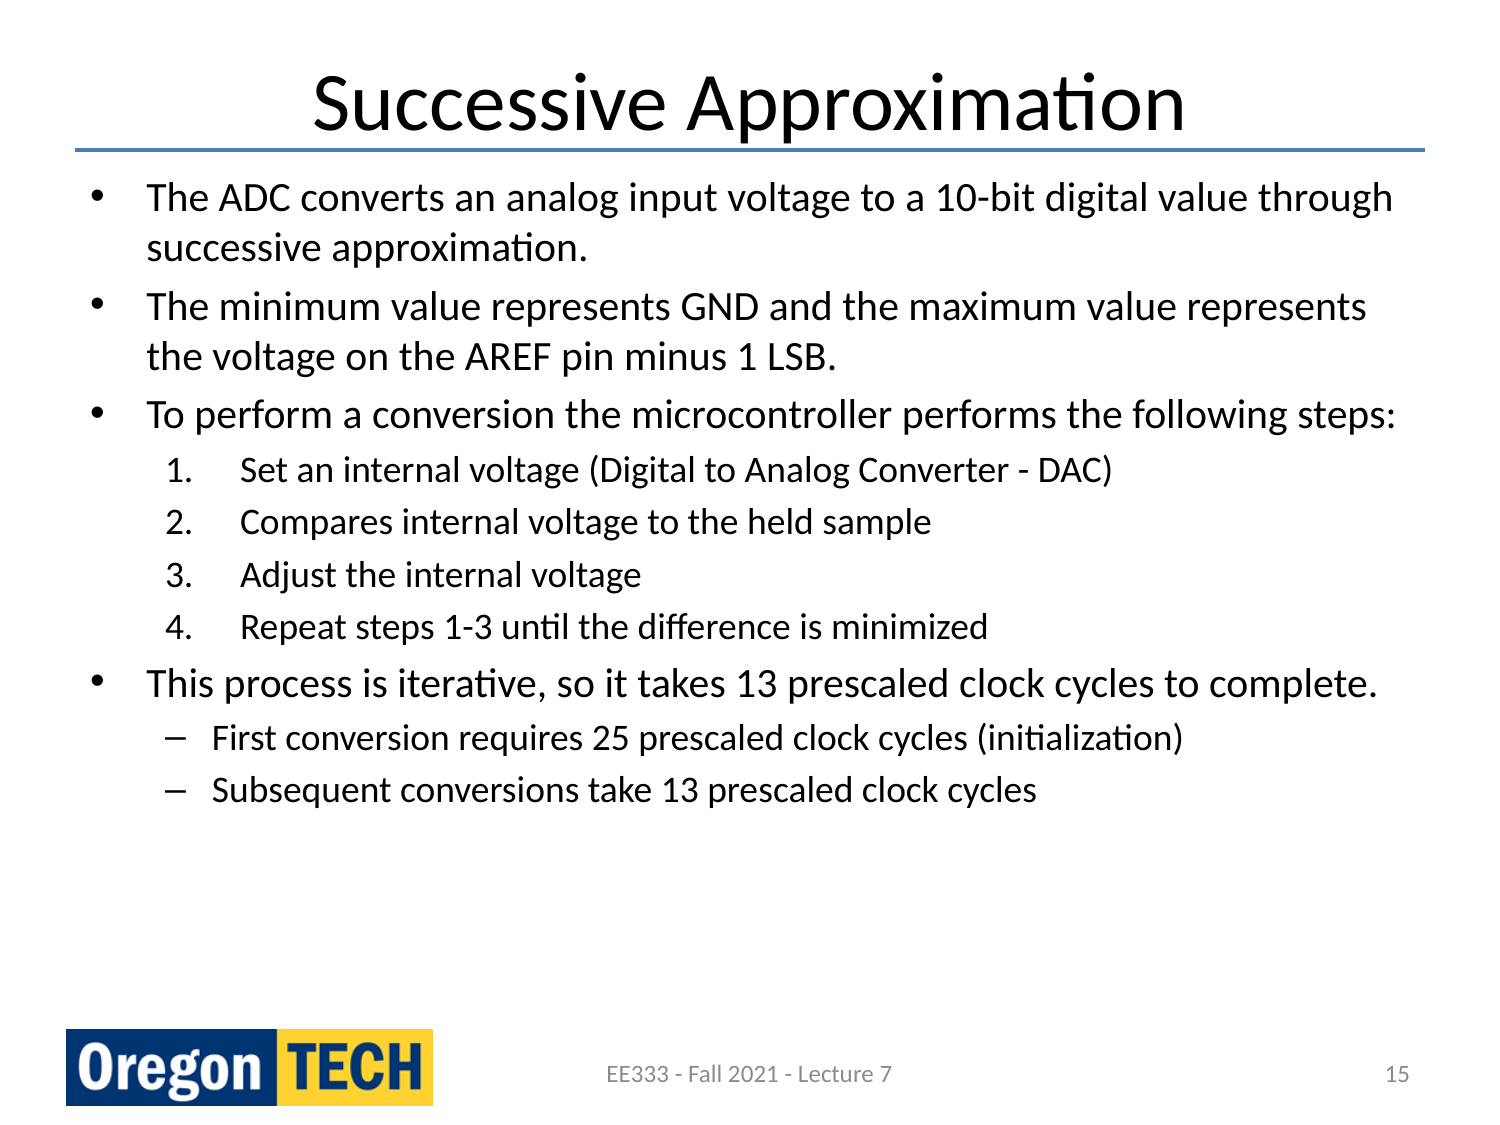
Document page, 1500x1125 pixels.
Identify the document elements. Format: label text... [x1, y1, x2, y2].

list The ADC converts an analog input voltage to a 10-bit digital value through successive approximation. The minimum value represents GND and the maximum value represents the voltage on the AREF pin minus 1 LSB. To perform a conversion the microcontroller performs the following steps: Set an internal voltage (Digital to Analog Converter - DAC) Compares internal voltage to the held sample Adjust the internal voltage Repeat steps 1-3 until the difference is minimized This process is iterative, so it takes 13 prescaled clock cycles to complete. First conversion requires 25 prescaled clock cycles (initialization) Subsequent conversions take 13 prescaled clock cycles [75, 162, 1425, 1005]
picture [66, 1029, 433, 1106]
footer EE333 - Fall 2021 - Lecture 7 [512, 1042, 988, 1103]
title Successive Approximation [75, 45, 1425, 150]
slide_number 15 [1074, 1042, 1425, 1103]
